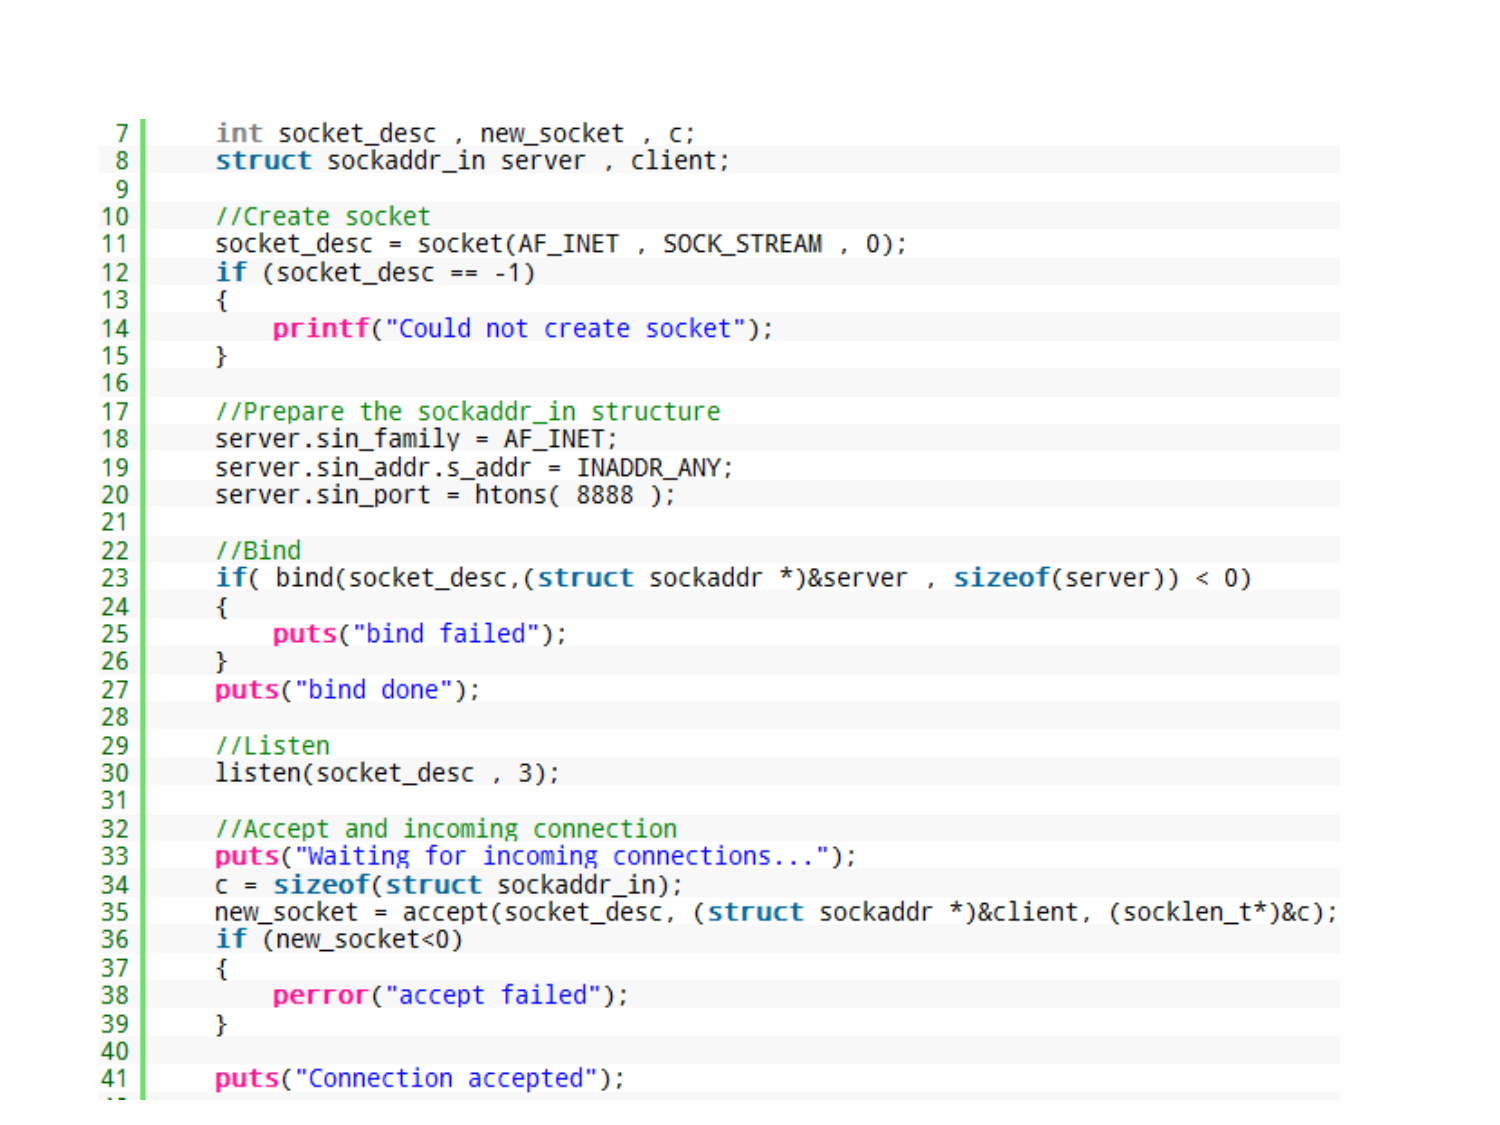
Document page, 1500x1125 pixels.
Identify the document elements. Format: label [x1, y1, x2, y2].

list [99, 118, 1340, 1101]
